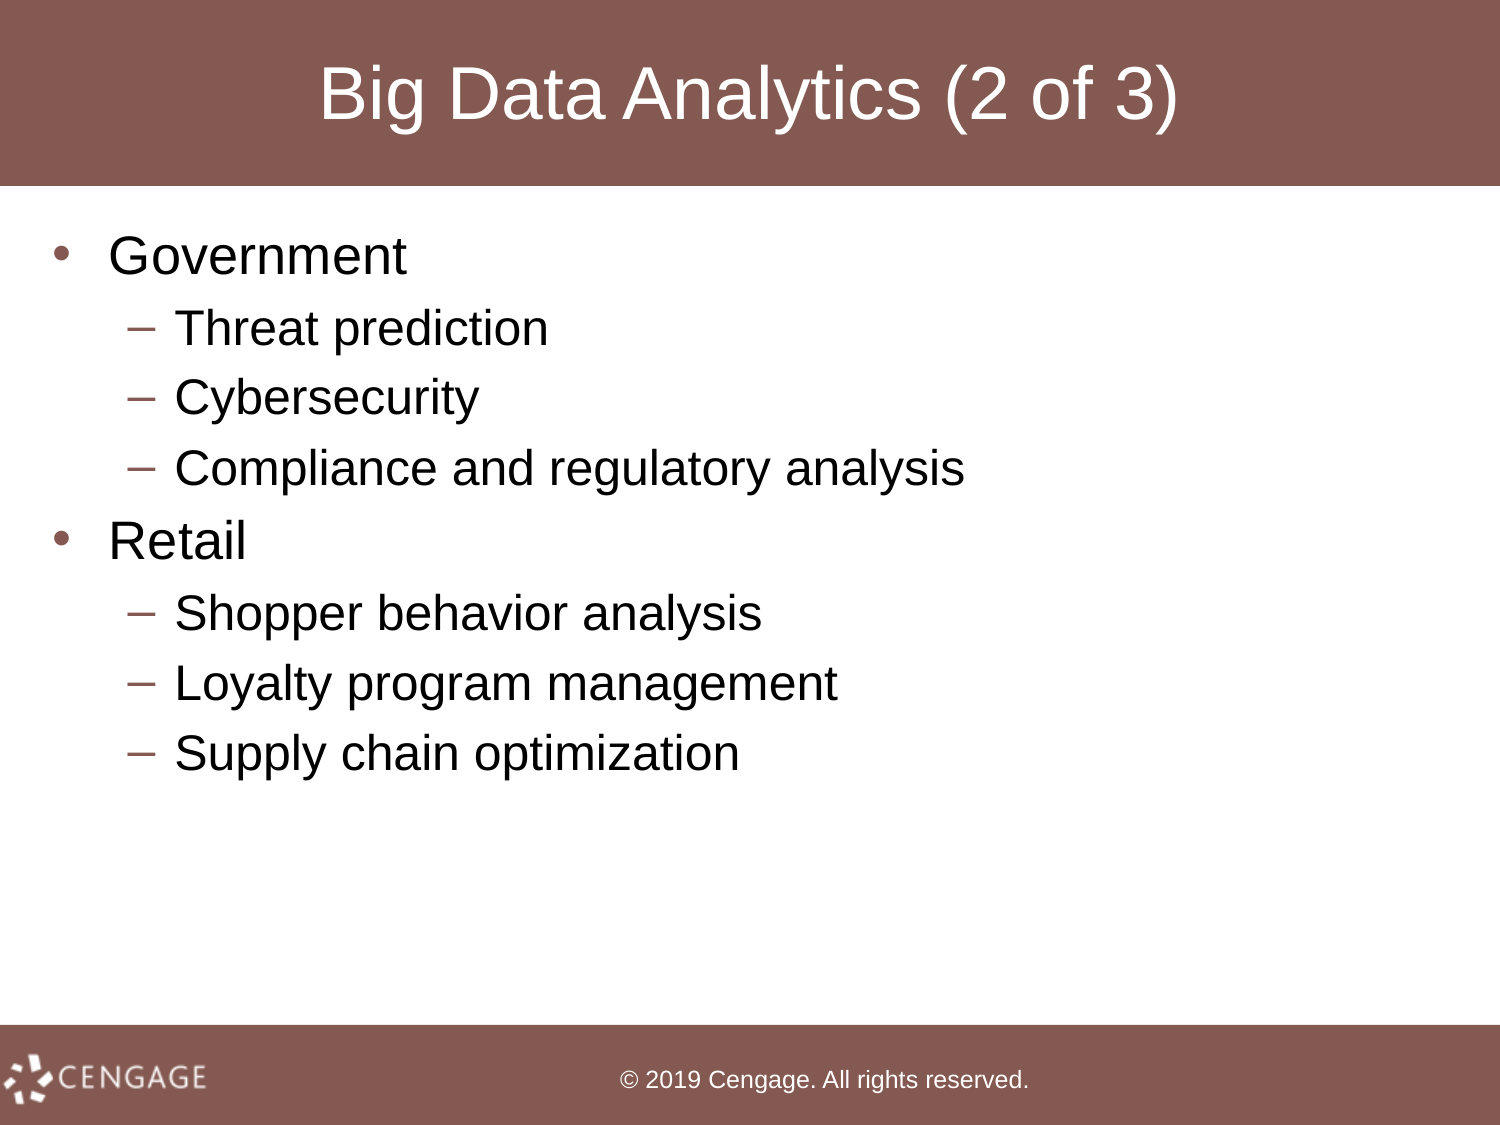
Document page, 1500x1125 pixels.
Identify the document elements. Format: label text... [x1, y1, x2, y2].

picture [0, 1051, 211, 1106]
title Big Data Analytics (2 of 3) [75, 4, 1425, 175]
list Government Threat prediction Cybersecurity Compliance and regulatory analysis Retail Shopper behavior analysis Loyalty program management Supply chain optimization [37, 212, 1475, 1005]
